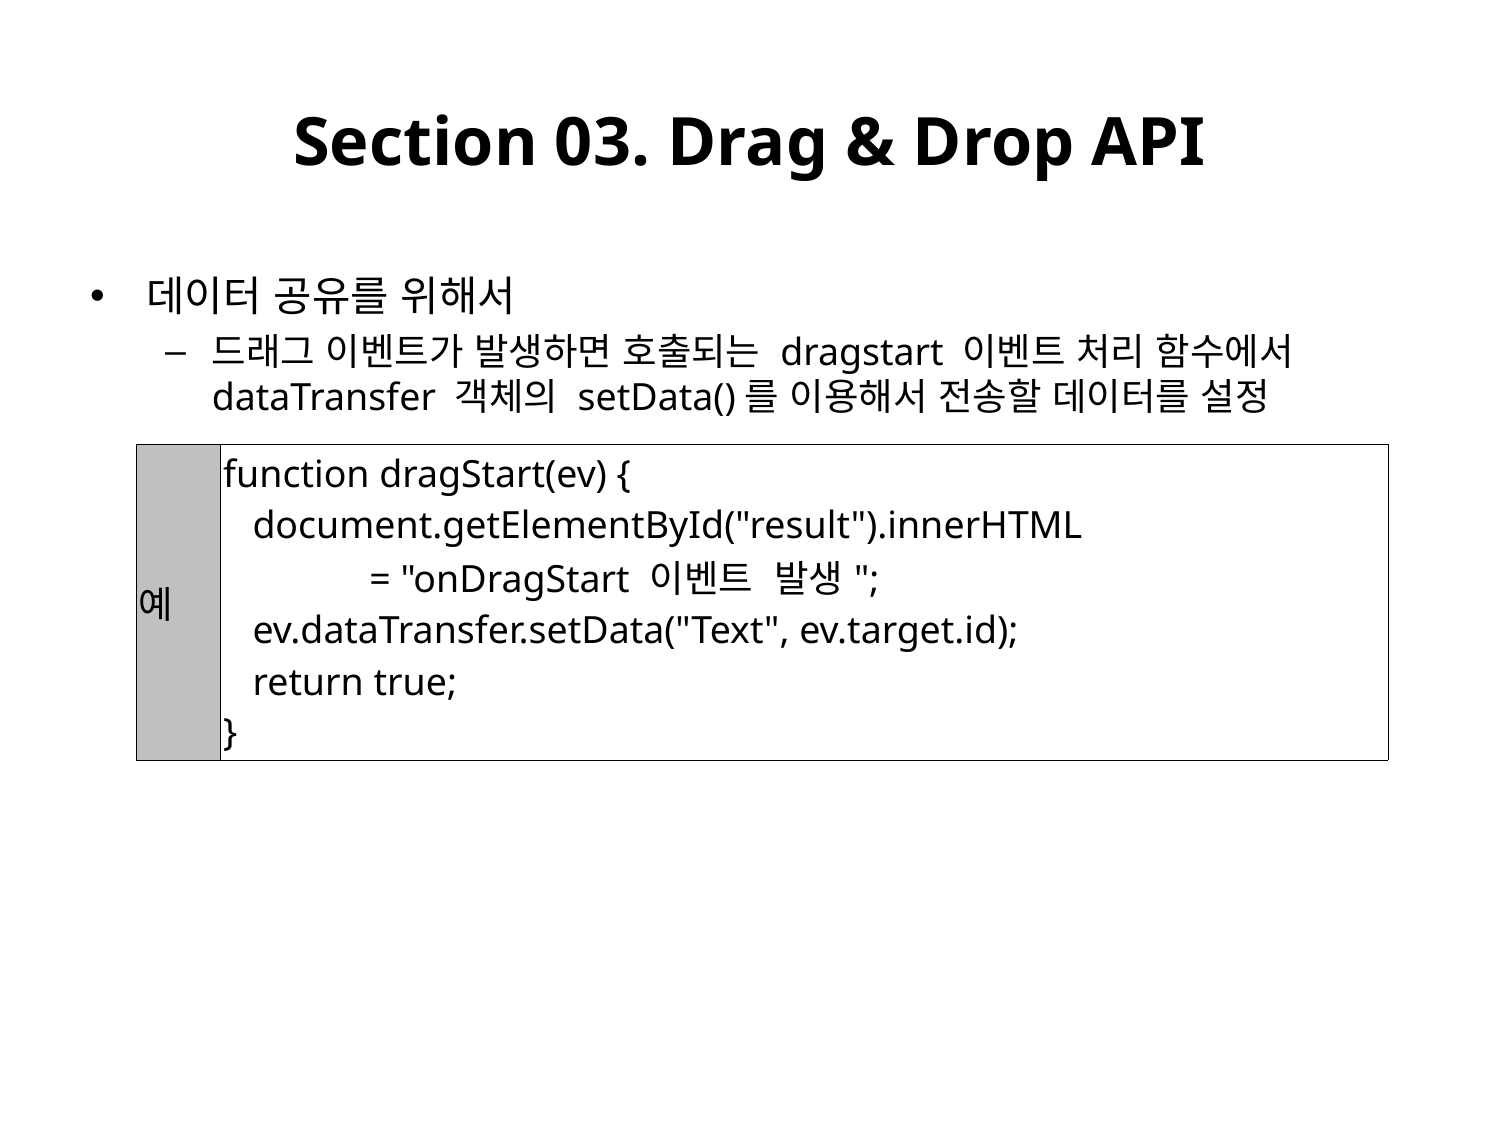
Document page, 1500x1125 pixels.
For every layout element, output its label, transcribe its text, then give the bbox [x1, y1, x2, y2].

table_header function dragStart(ev) { document.getElementById("result").innerHTML = "onDragStart 이벤트 발생"; ev.dataTransfer.setData("Text", ev.target.id); return true; } [221, 445, 1388, 760]
text_box [313, 508, 1500, 584]
table_header 예 [137, 445, 220, 760]
title Section 03. Drag & Drop API [75, 45, 1425, 233]
list 데이터 공유를 위해서 드래그 이벤트가 발생하면 호출되는 dragstart 이벤트 처리 함수에서 dataTransfer 객체의 setData()를 이용해서 전송할 데이터를 설정 [75, 262, 1388, 457]
